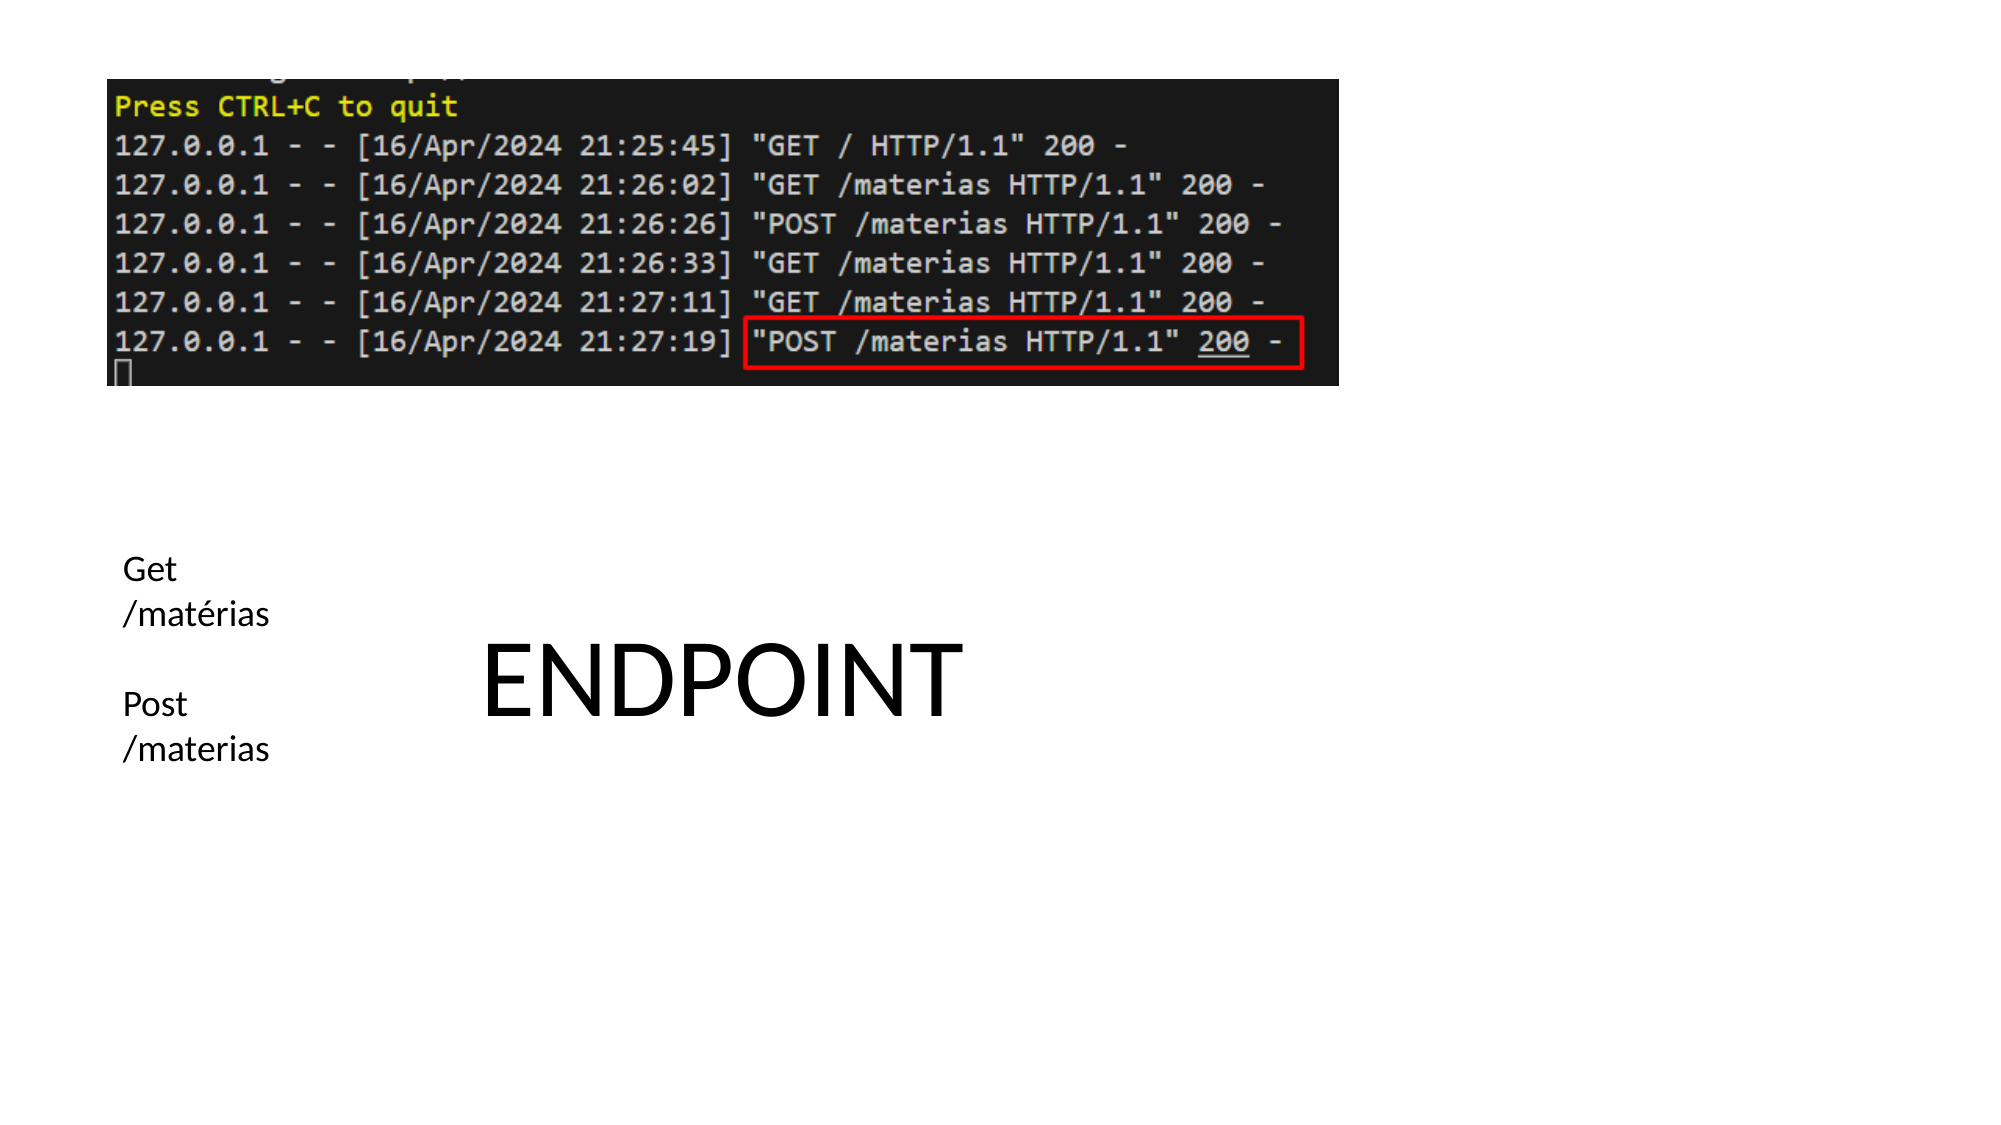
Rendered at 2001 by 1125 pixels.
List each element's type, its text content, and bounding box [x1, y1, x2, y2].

picture [107, 79, 1339, 386]
text_box ENDPOINT [465, 596, 981, 747]
text_box Get /matérias Post /materias [108, 536, 286, 777]
